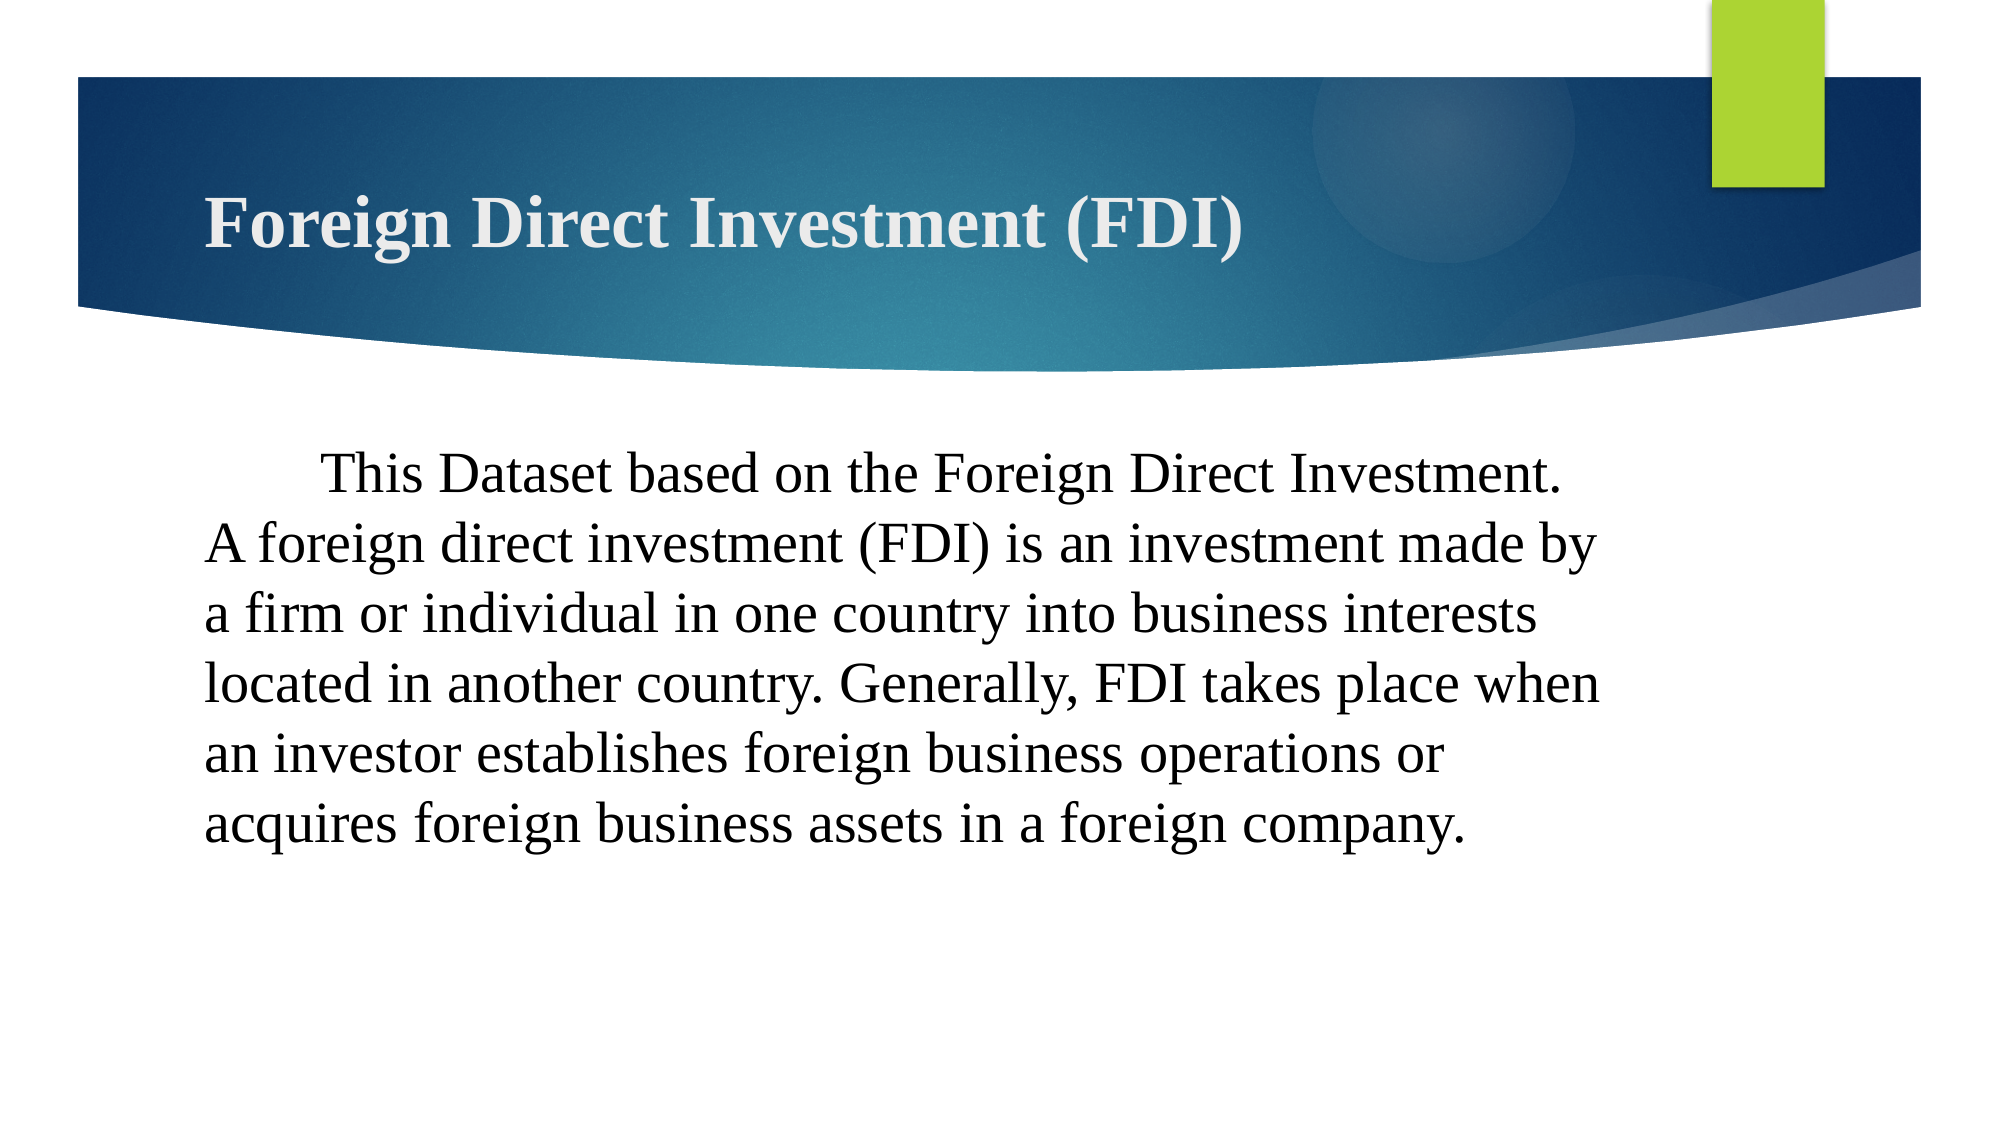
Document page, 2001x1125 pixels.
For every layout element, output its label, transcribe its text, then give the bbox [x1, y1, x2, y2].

title Foreign Direct Investment (FDI) [189, 159, 1627, 276]
list This Dataset based on the Foreign Direct Investment. A foreign direct investment (FDI) is an investment made by a firm or individual in one country into business interests located in another country. Generally, FDI takes place when an investor establishes foreign business operations or acquires foreign business assets in a foreign company. [189, 427, 1627, 988]
